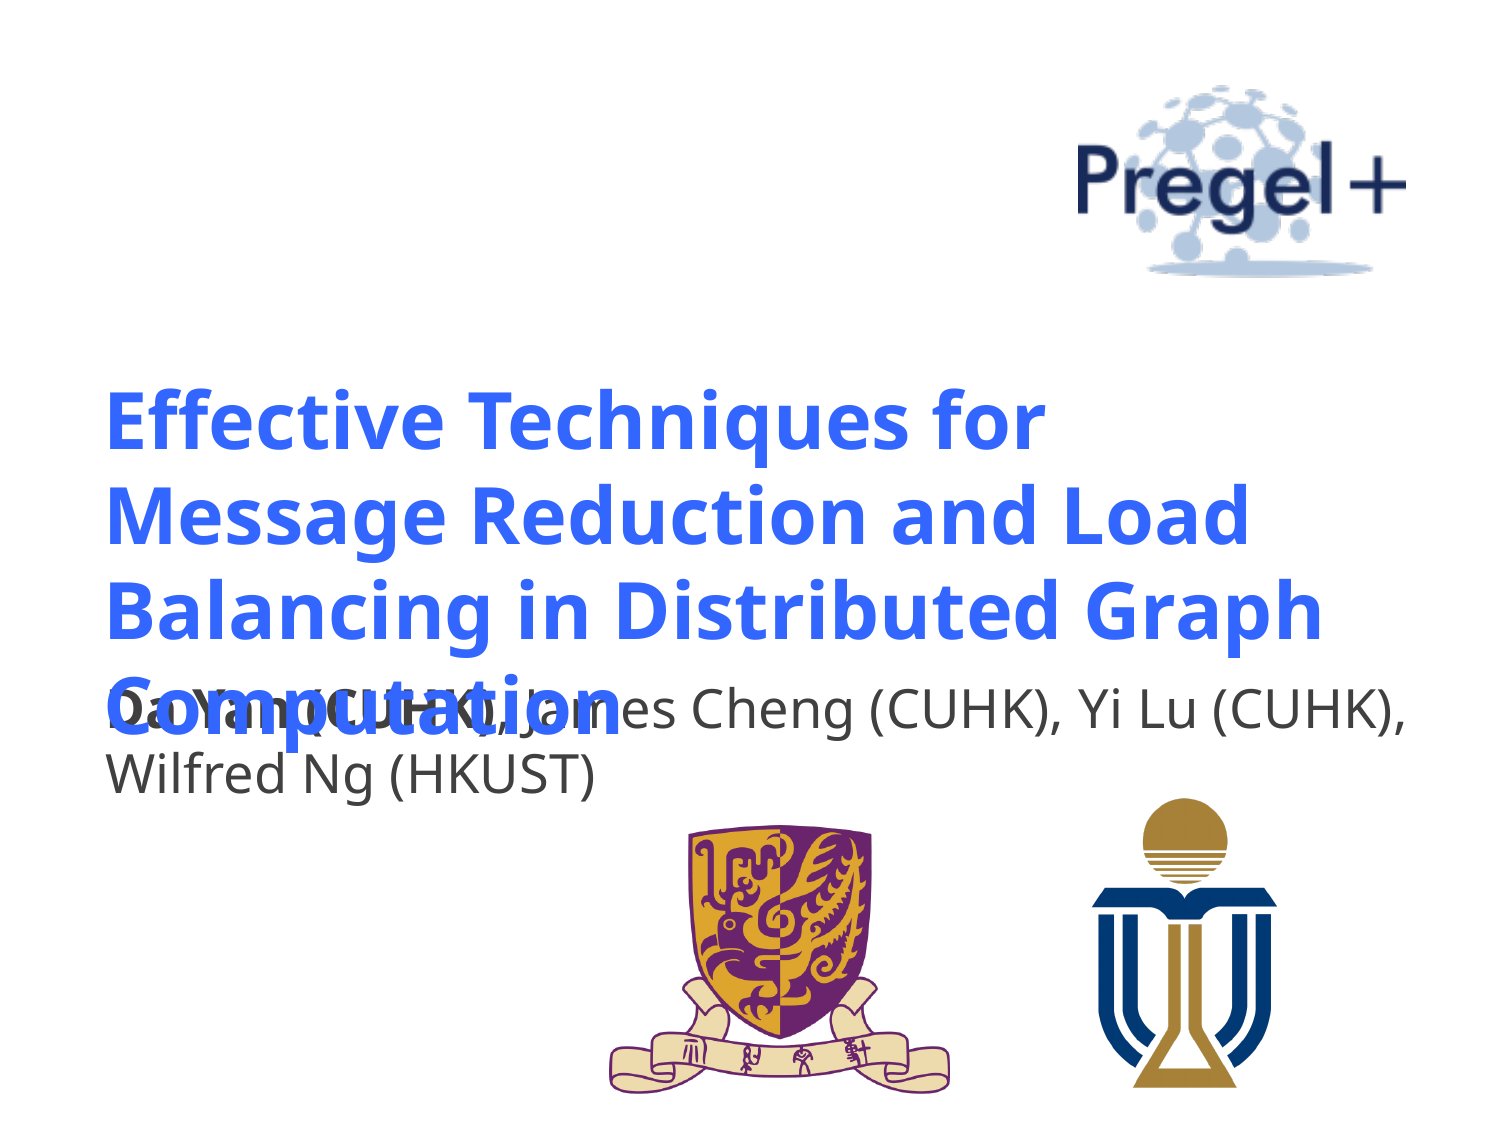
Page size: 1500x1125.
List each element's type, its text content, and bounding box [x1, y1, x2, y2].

subtitle Effective Techniques for Message Reduction and Load Balancing in Distributed Graph Computation [87, 362, 1363, 583]
picture [609, 824, 950, 1095]
text_box Da Yan (CUHK), James Cheng (CUHK), Yi Lu (CUHK), Wilfred Ng (HKUST) [90, 666, 1454, 812]
picture [1089, 796, 1281, 1090]
picture [1077, 82, 1406, 282]
